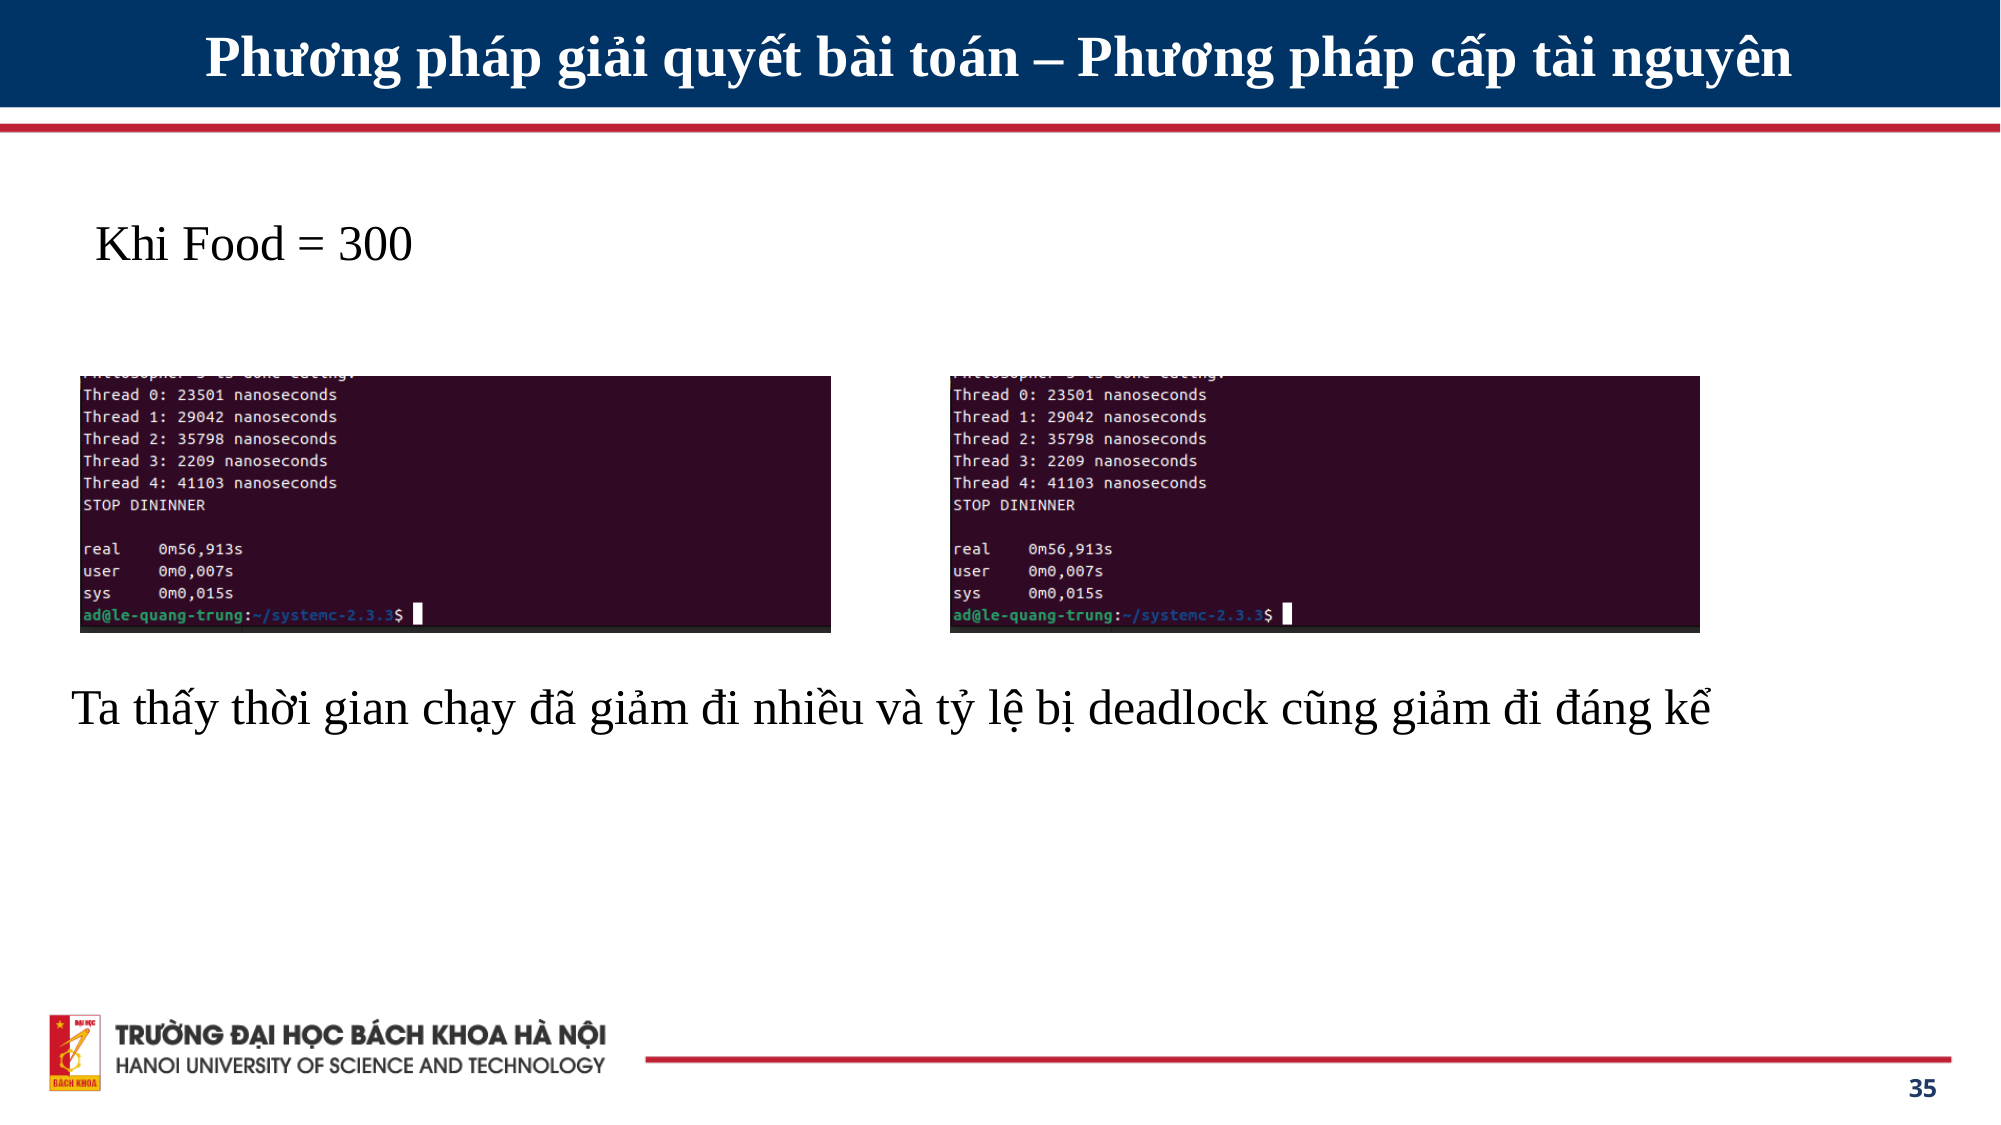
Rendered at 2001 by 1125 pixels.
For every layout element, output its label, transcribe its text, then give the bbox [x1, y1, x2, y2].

title Phương pháp giải quyết bài toán – Phương pháp cấp tài nguyên [55, 18, 1945, 90]
picture [0, 0, 2001, 1125]
slide_number 35 [1502, 1065, 1953, 1125]
text_box Khi Food = 300 [80, 202, 481, 278]
text_box Ta thấy thời gian chạy đã giảm đi nhiều và tỷ lệ bị deadlock cũng giảm đi đáng kể [56, 666, 1844, 787]
